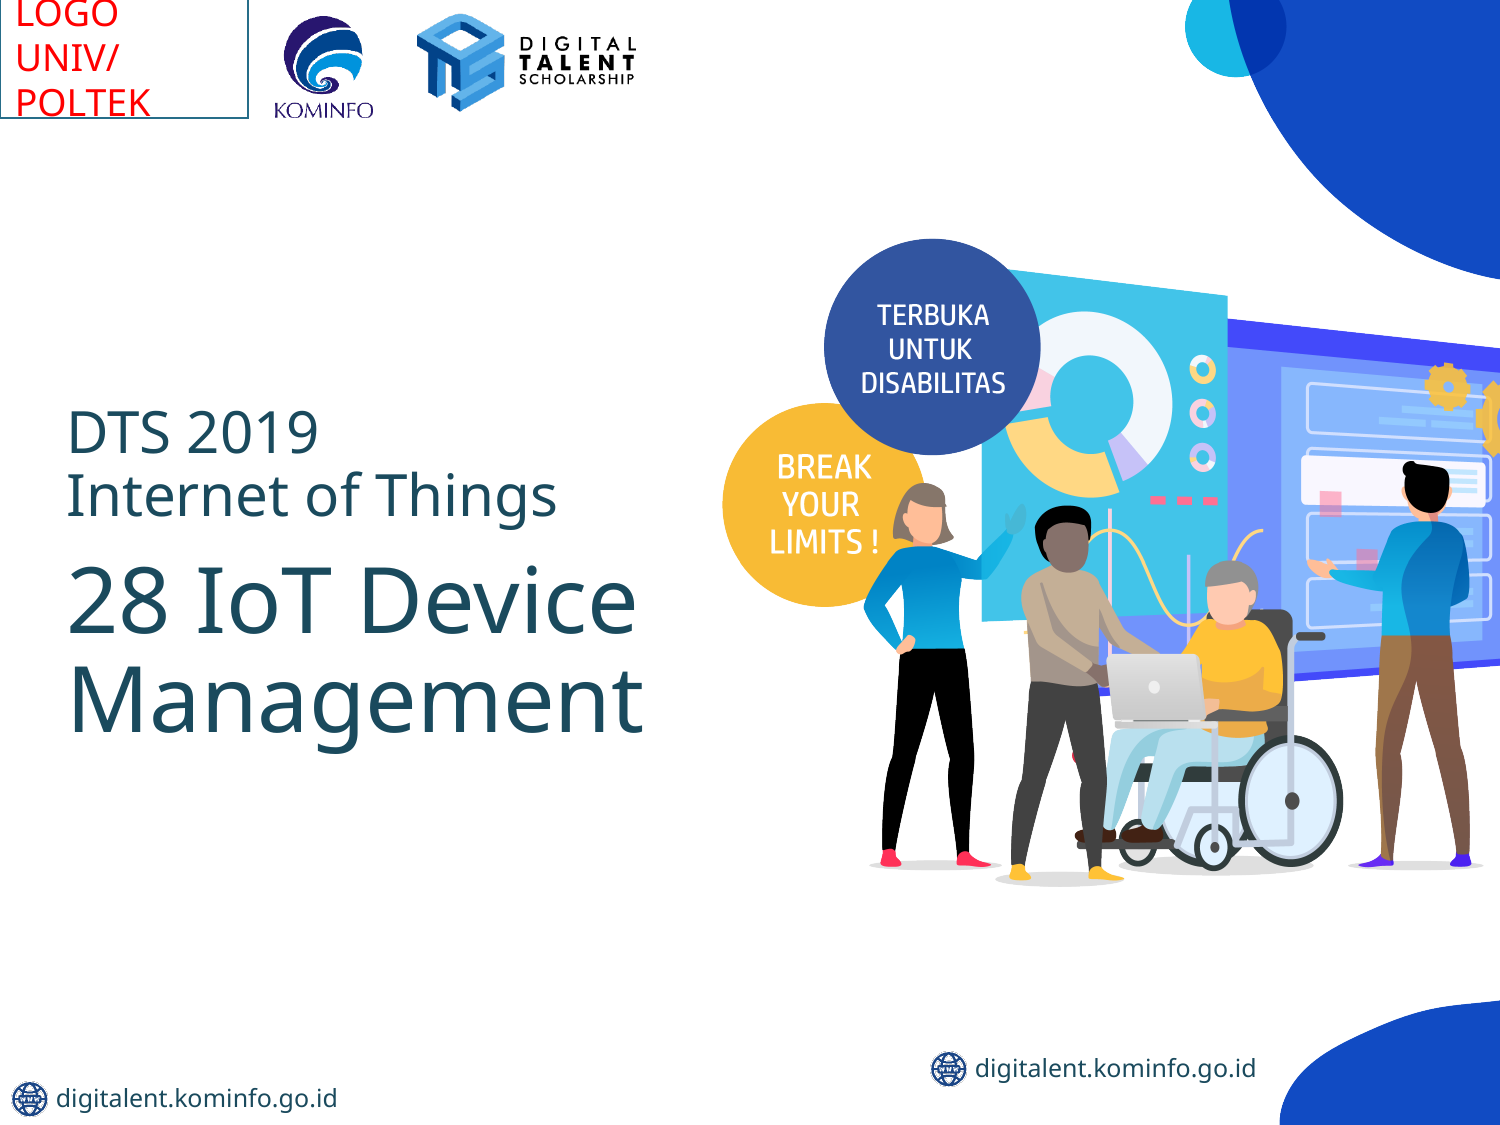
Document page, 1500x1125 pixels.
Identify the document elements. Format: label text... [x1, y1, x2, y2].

text_box DTS 2019 Internet of Things 28 IoT Device Management [51, 361, 688, 794]
picture [11, 1081, 48, 1117]
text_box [930, 1037, 1287, 1100]
picture [688, 0, 1500, 1125]
picture [275, 16, 373, 118]
picture [399, 0, 661, 119]
